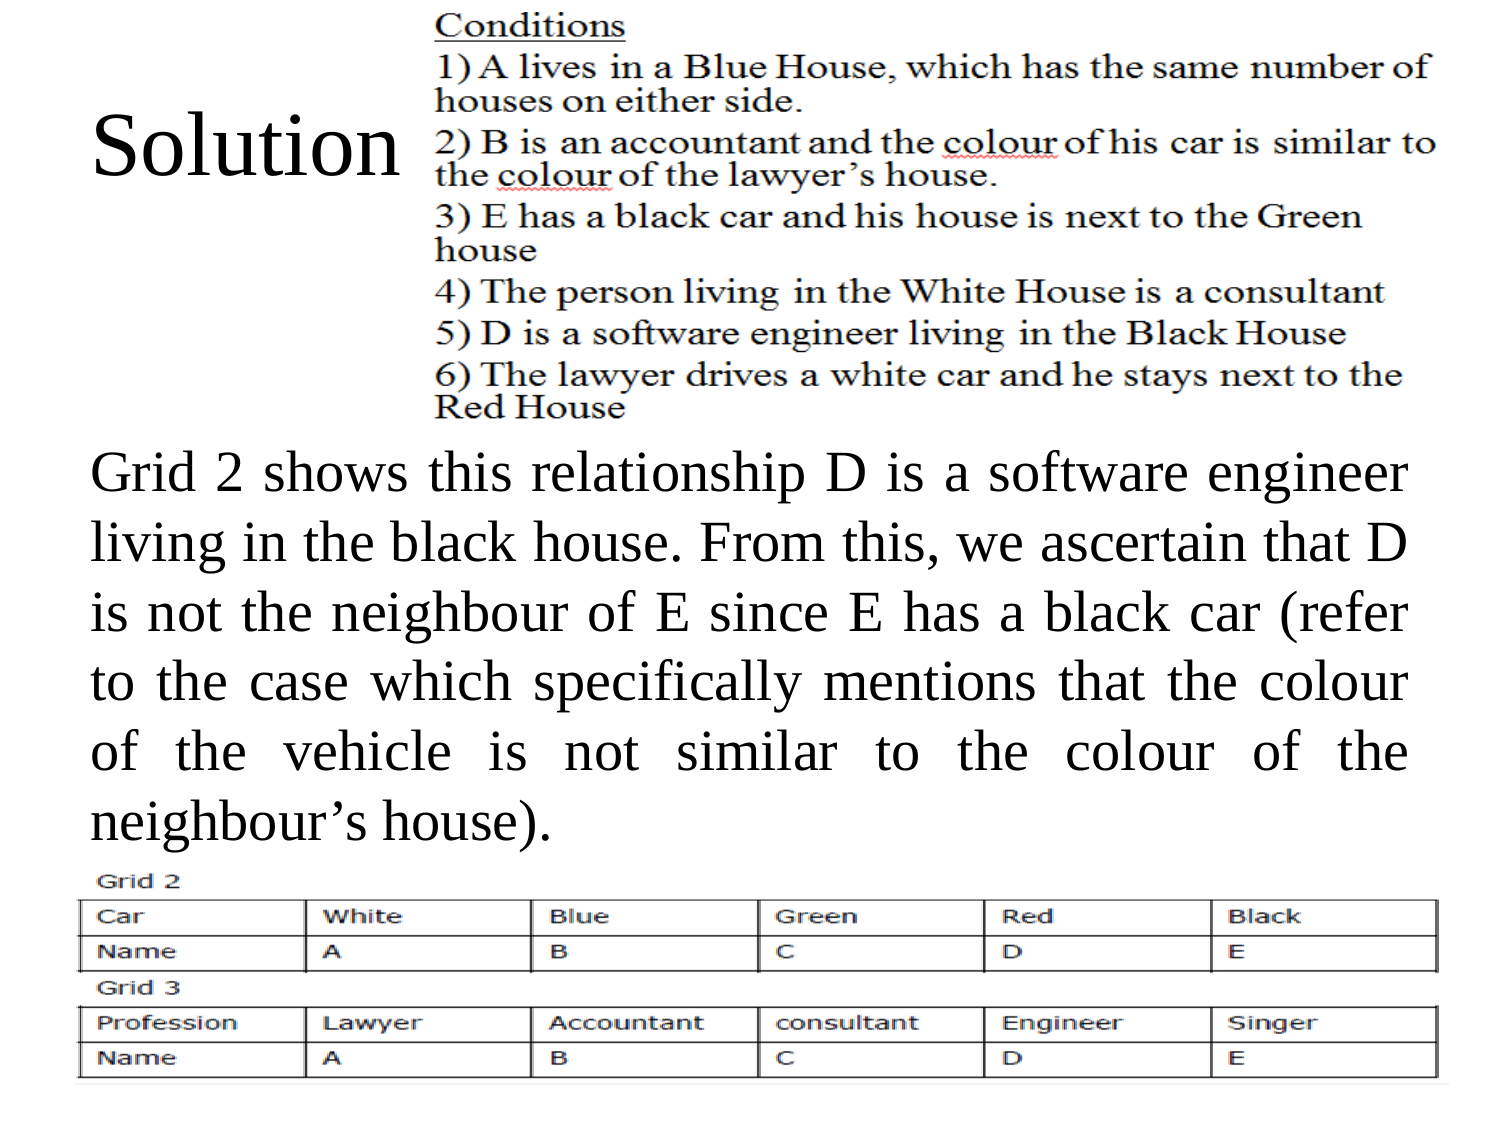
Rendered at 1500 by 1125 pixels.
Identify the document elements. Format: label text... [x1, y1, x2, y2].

picture [424, 12, 1451, 426]
title Solution [75, 45, 419, 233]
list Grid 2 shows this relationship D is a software engineer living in the black house. From this, we ascertain that D is not the neighbour of E since E has a black car (refer to the case which specifically mentions that the colour of the vehicle is not similar to the colour of the neighbour’s house). [75, 262, 1425, 860]
picture [74, 862, 1451, 1088]
